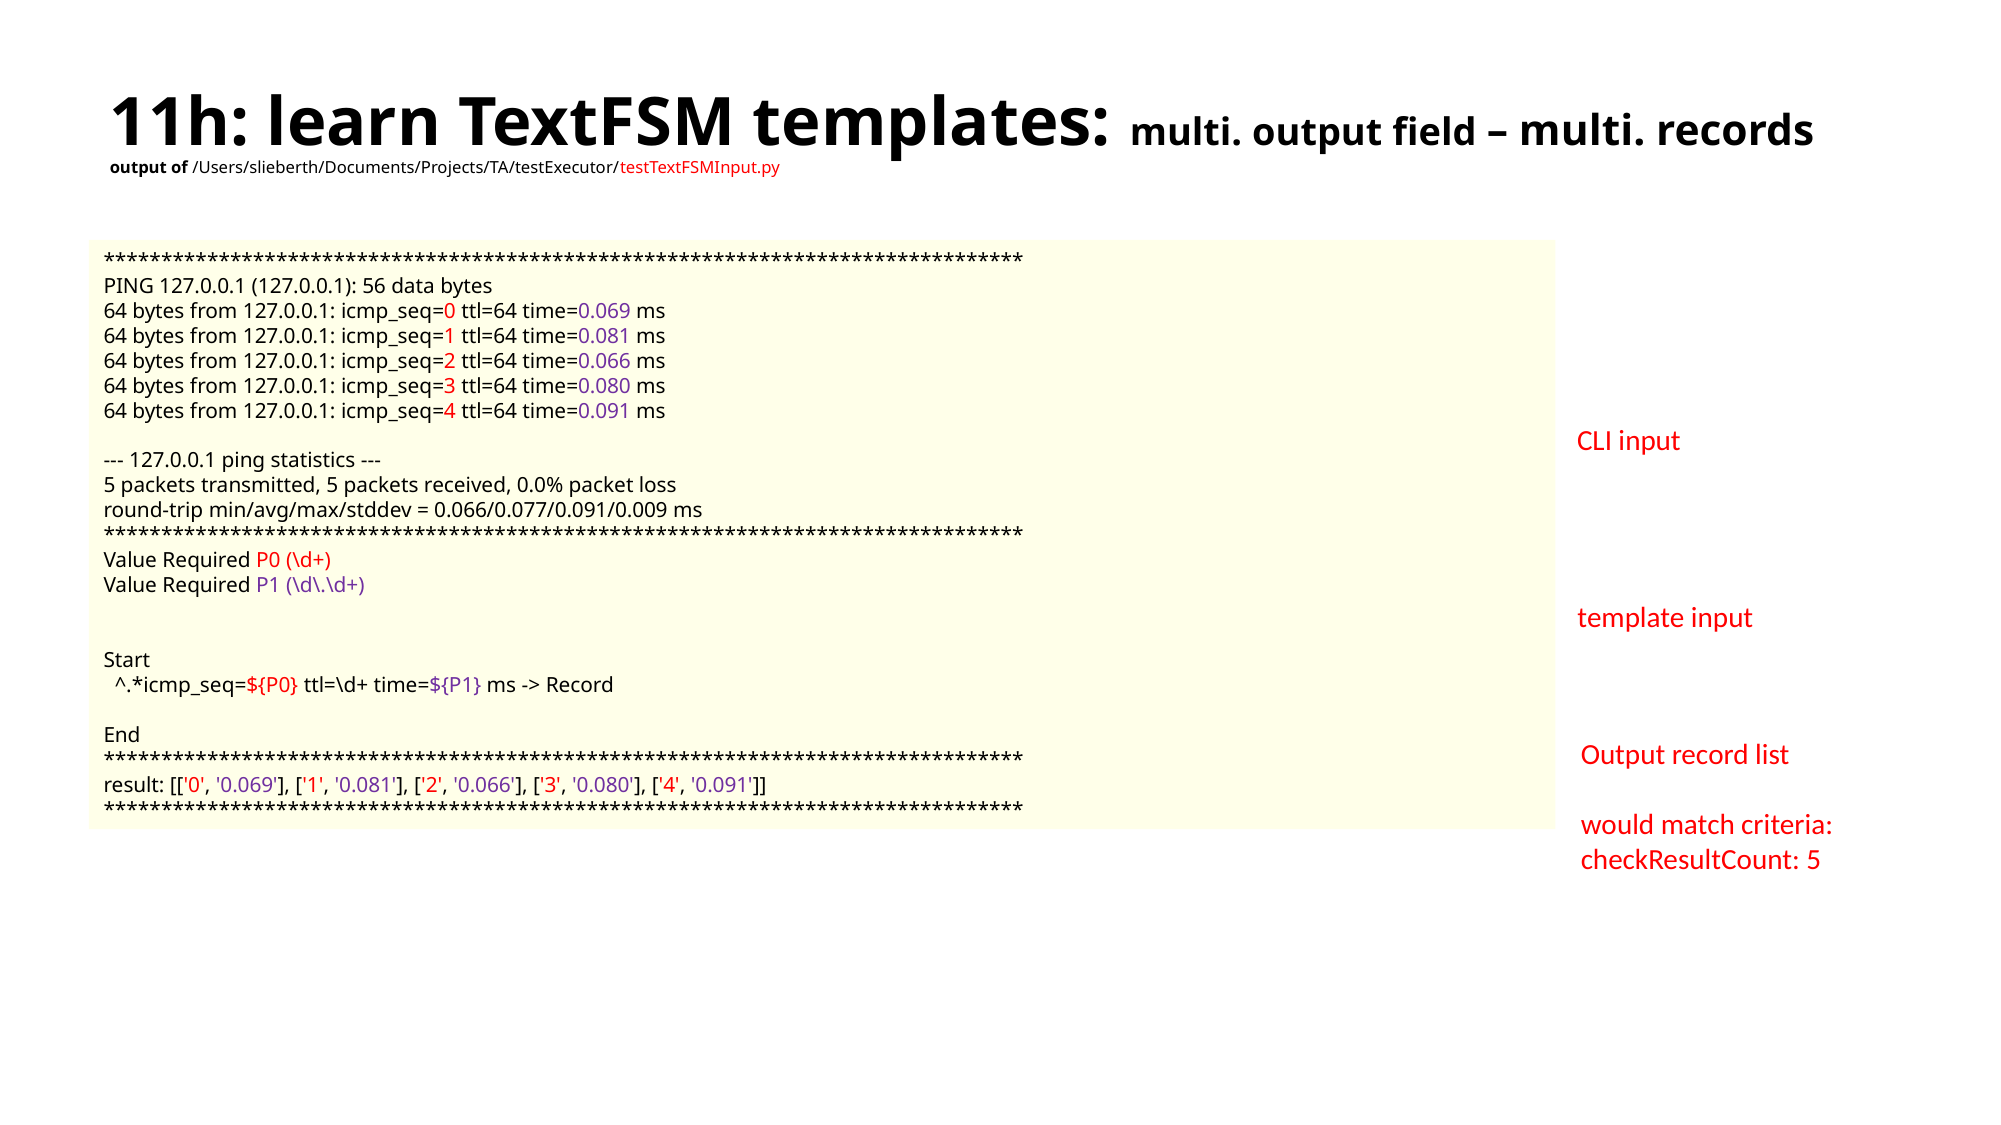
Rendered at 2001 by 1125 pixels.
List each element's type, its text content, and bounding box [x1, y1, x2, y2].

text_box template input [1562, 591, 1769, 642]
text_box CLI input [1562, 413, 1696, 464]
text_box ******************************************************************************** PING 127.0.0.1 (127.0.0.1): 56 data bytes 64 bytes from 127.0.0.1: icmp_seq=0 ttl=64 time=0.069 ms 64 bytes from 127.0.0.1: icmp_seq=1 ttl=64 time=0.081 ms 64 bytes from 127.0.0.1: icmp_seq=2 ttl=64 time=0.066 ms 64 bytes from 127.0.0.1: icmp_seq=3 ttl=64 time=0.080 ms 64 bytes from 127.0.0.1: icmp_seq=4 ttl=64 time=0.091 ms --- 127.0.0.1 ping statistics --- 5 packets transmitted, 5 packets received, 0.0% packet loss round-trip min/avg/max/stddev = 0.066/0.077/0.091/0.009 ms ******************************************************************************** Value Required P0 (\d+) Value Required P1 (\d\.\d+) Start ^.*icmp_seq=${P0} ttl=\d+ time=${P1} ms -> Record End ******************************************************************************** result: [['0', '0.069'], ['1', '0.081'], ['2', '0.066'], ['3', '0.080'], ['4', '0.091']] ******************************************************************************** [88, 239, 1556, 830]
title 11h: learn TextFSM templates: multi. output field – multi. records output of /Users/slieberth/Documents/Projects/TA/testExecutor/testTextFSMInput.py [94, 59, 1900, 206]
text_box Output record list would match criteria: checkResultCount: 5 [1566, 727, 1849, 883]
